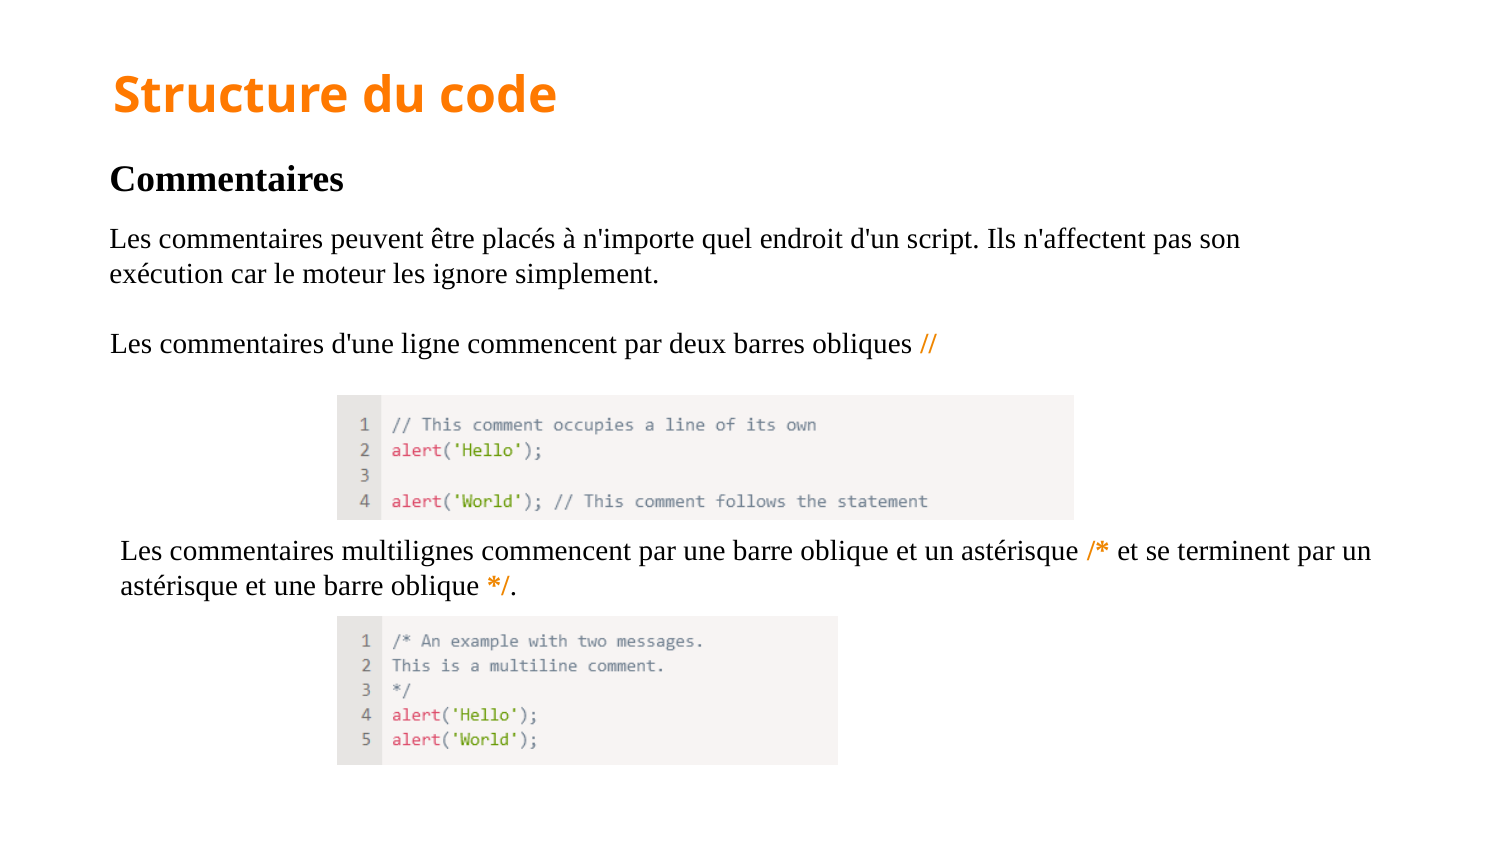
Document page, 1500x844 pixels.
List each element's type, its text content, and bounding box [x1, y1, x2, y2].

text_box Commentaires [101, 146, 414, 207]
picture [336, 616, 838, 765]
text_box Les commentaires multilignes commencent par une barre oblique et un astérisque /* et se terminent par un astérisque et une barre oblique */. [112, 523, 1387, 609]
text_box Les commentaires d'une ligne commencent par deux barres obliques // [102, 316, 945, 367]
text_box Structure du code [113, 62, 1438, 123]
picture [336, 394, 1074, 520]
text_box Les commentaires peuvent être placés à n'importe quel endroit d'un script. Ils n'affectent pas son exécution car le moteur les ignore simplement. [101, 212, 1354, 298]
